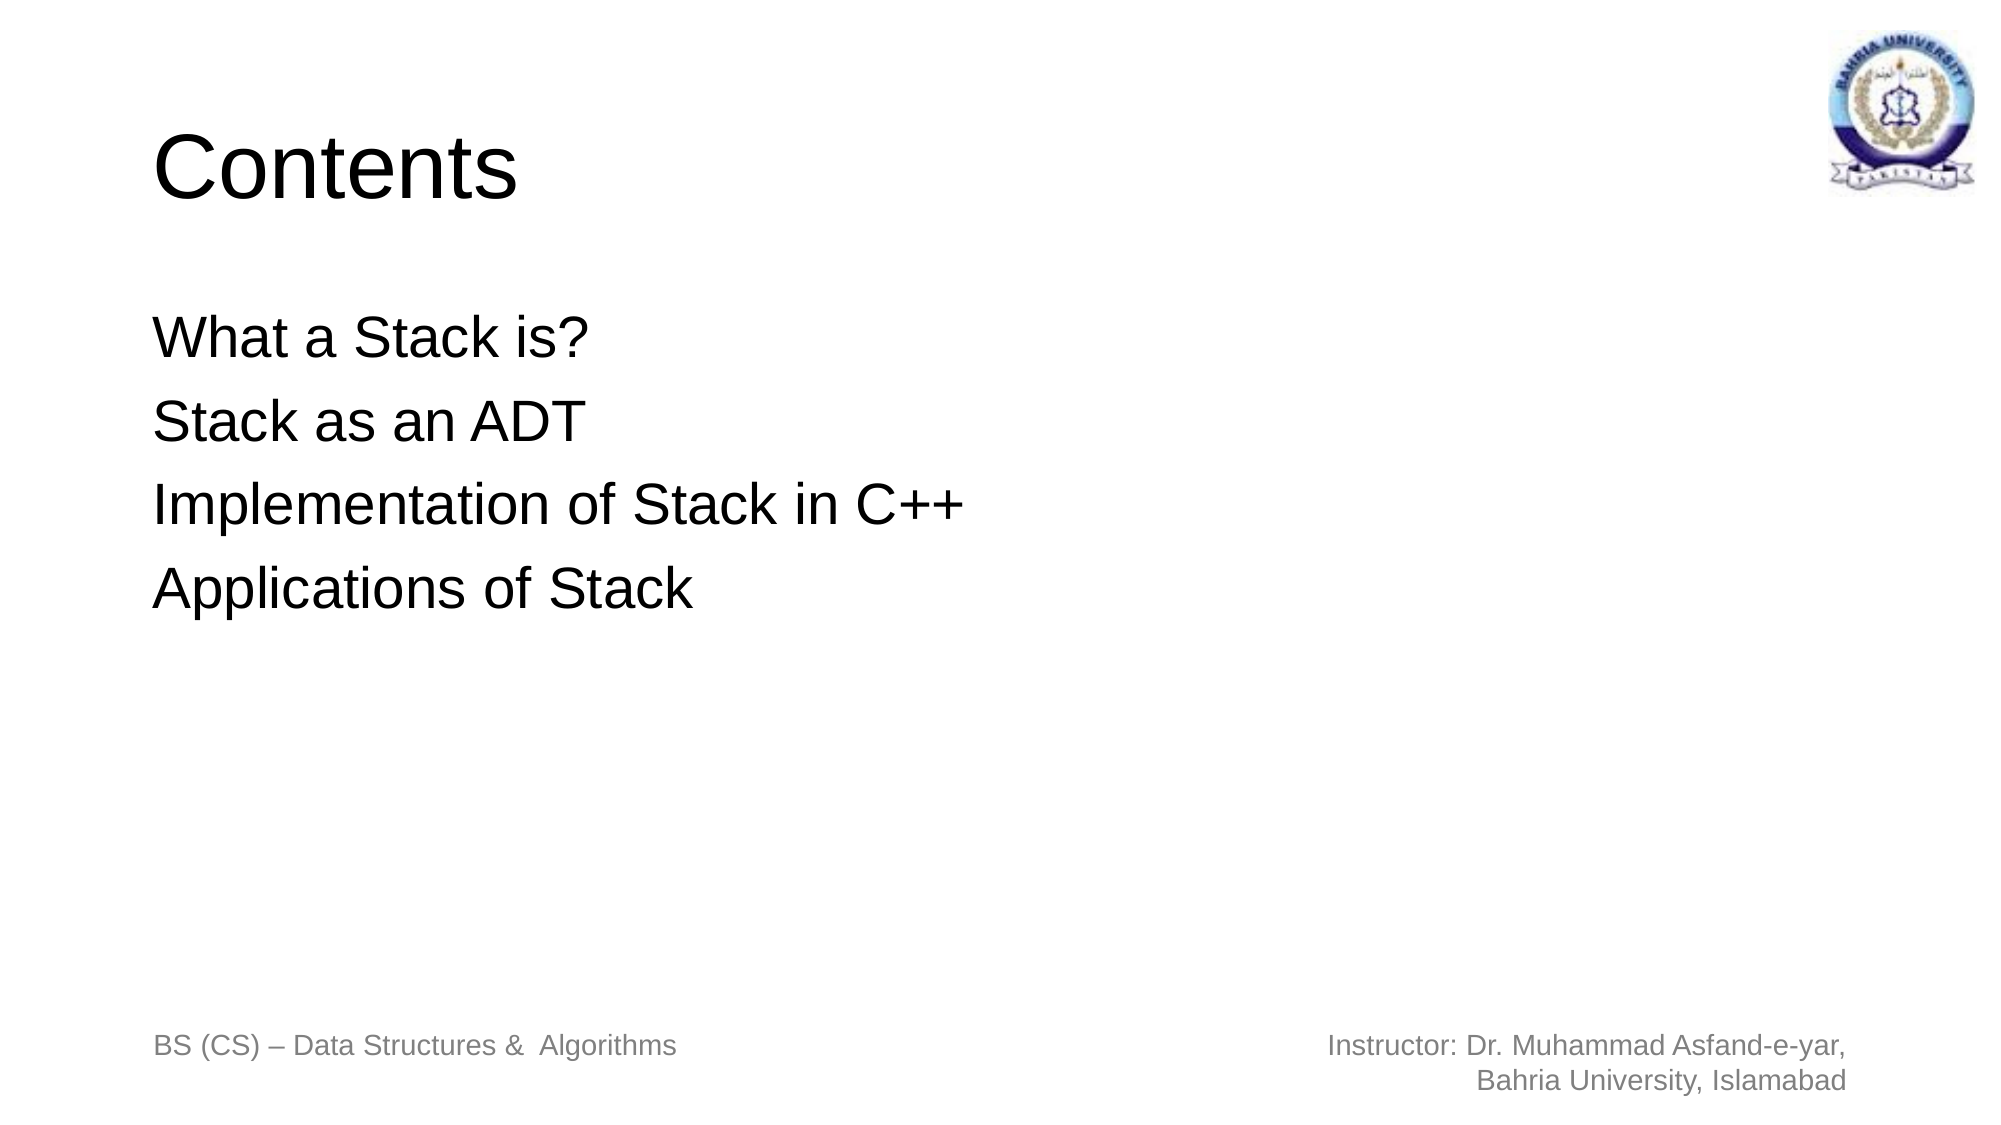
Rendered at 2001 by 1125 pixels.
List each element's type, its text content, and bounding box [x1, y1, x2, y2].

picture [1828, 30, 1977, 197]
list What a Stack is? Stack as an ADT Implementation of Stack in C++ Applications of Stack [137, 299, 1863, 1014]
title Contents [137, 59, 1863, 278]
